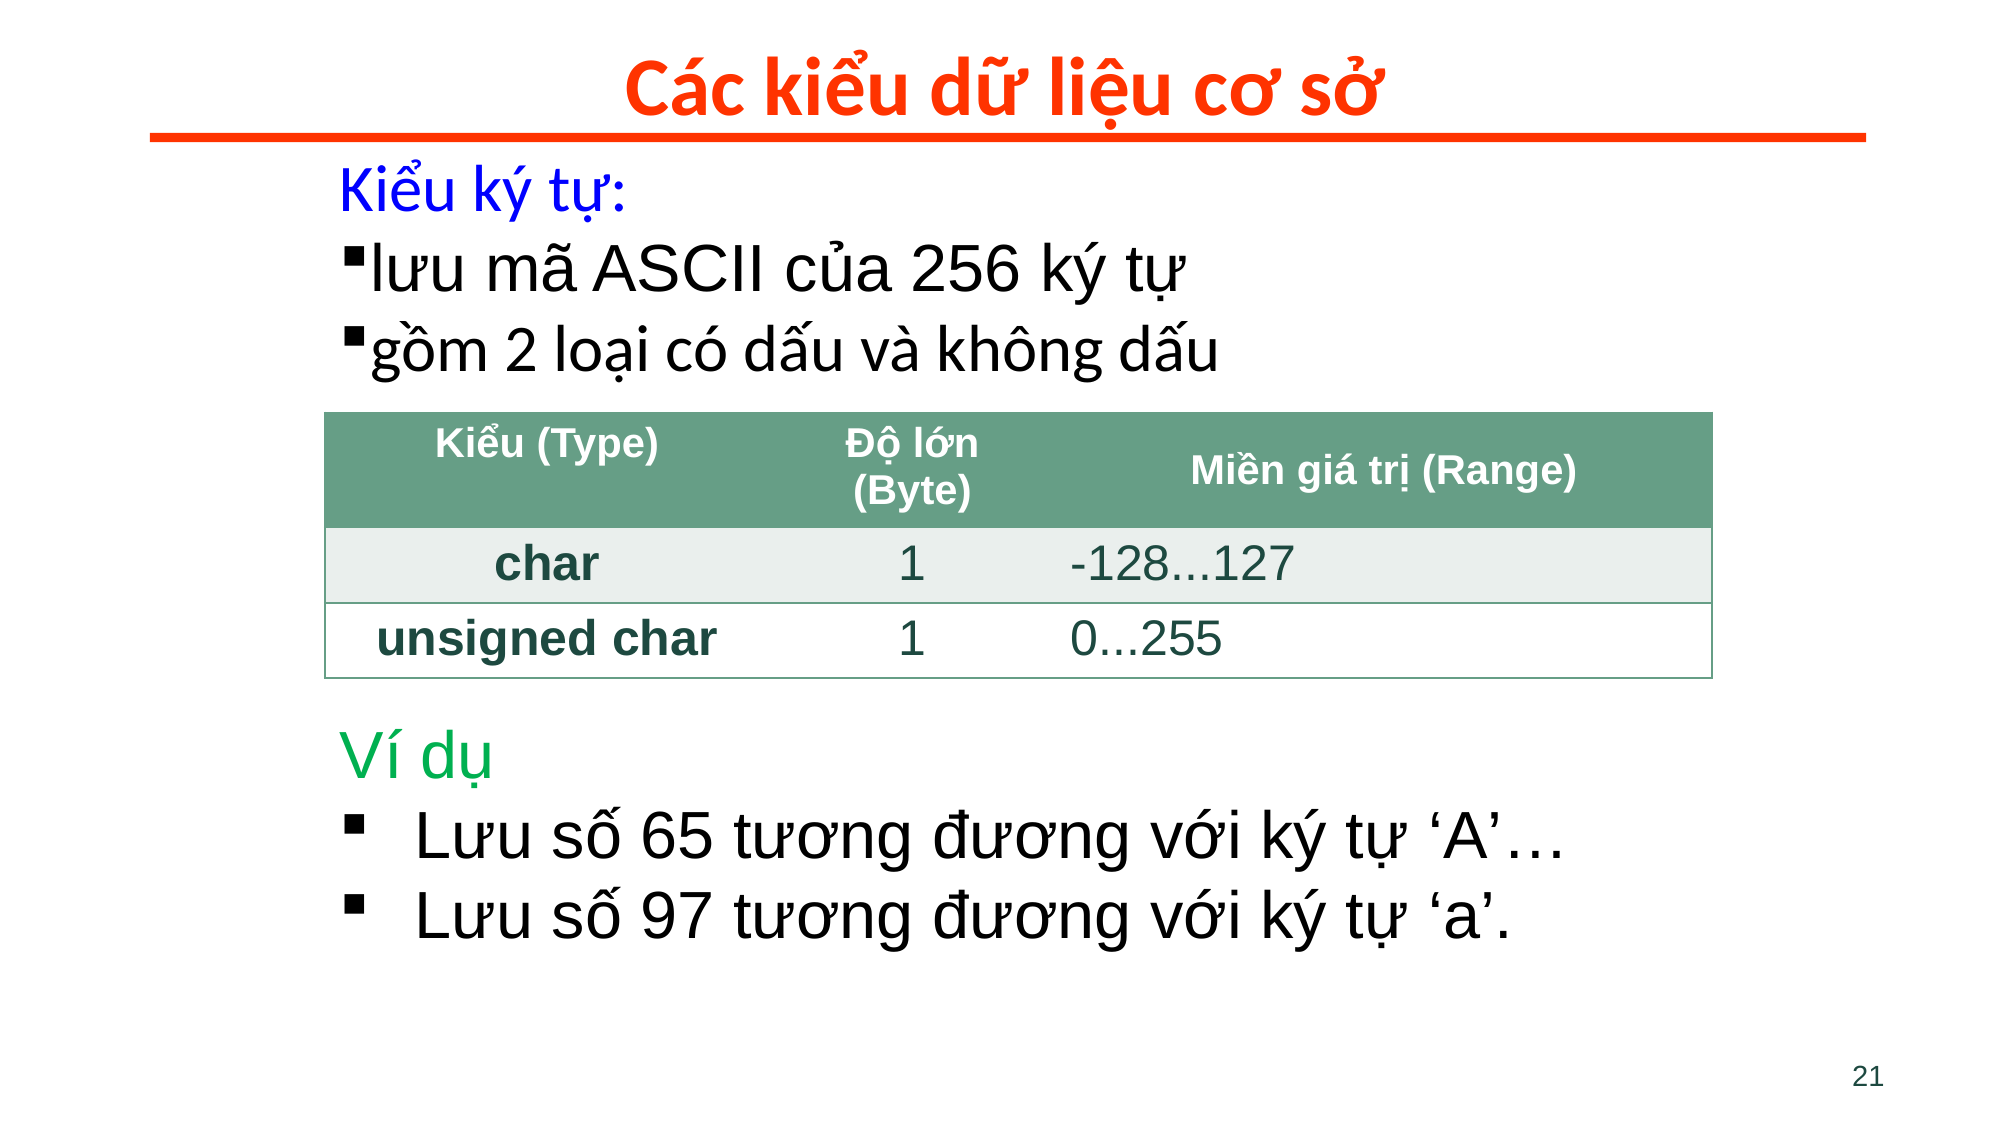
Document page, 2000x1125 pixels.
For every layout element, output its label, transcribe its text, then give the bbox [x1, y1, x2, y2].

table_cell char [326, 528, 769, 602]
table_header Kiểu (Type) [326, 413, 769, 527]
table_header Miền giá trị (Range) [1056, 413, 1711, 527]
table_cell 0...255 [1056, 604, 1711, 677]
table_cell -128...127 [1056, 528, 1711, 602]
table_header Độ lớn (Byte) [769, 413, 1056, 527]
text_box Kiểu ký tự: lưu mã ASCII của 256 ký tự gồm 2 loại có dấu và không dấu [324, 137, 1713, 393]
slide_number 21 [1432, 1050, 1900, 1103]
text_box Ví dụ Lưu số 65 tương đương với ký tự ‘A’… Lưu số 97 tương đương với ký tự ‘a’. [324, 704, 1713, 960]
text_box Các kiểu dữ liệu cơ sở [399, 24, 1613, 118]
table_cell 1 [769, 528, 1056, 602]
table_cell unsigned char [326, 604, 769, 677]
table_cell 1 [769, 604, 1056, 677]
